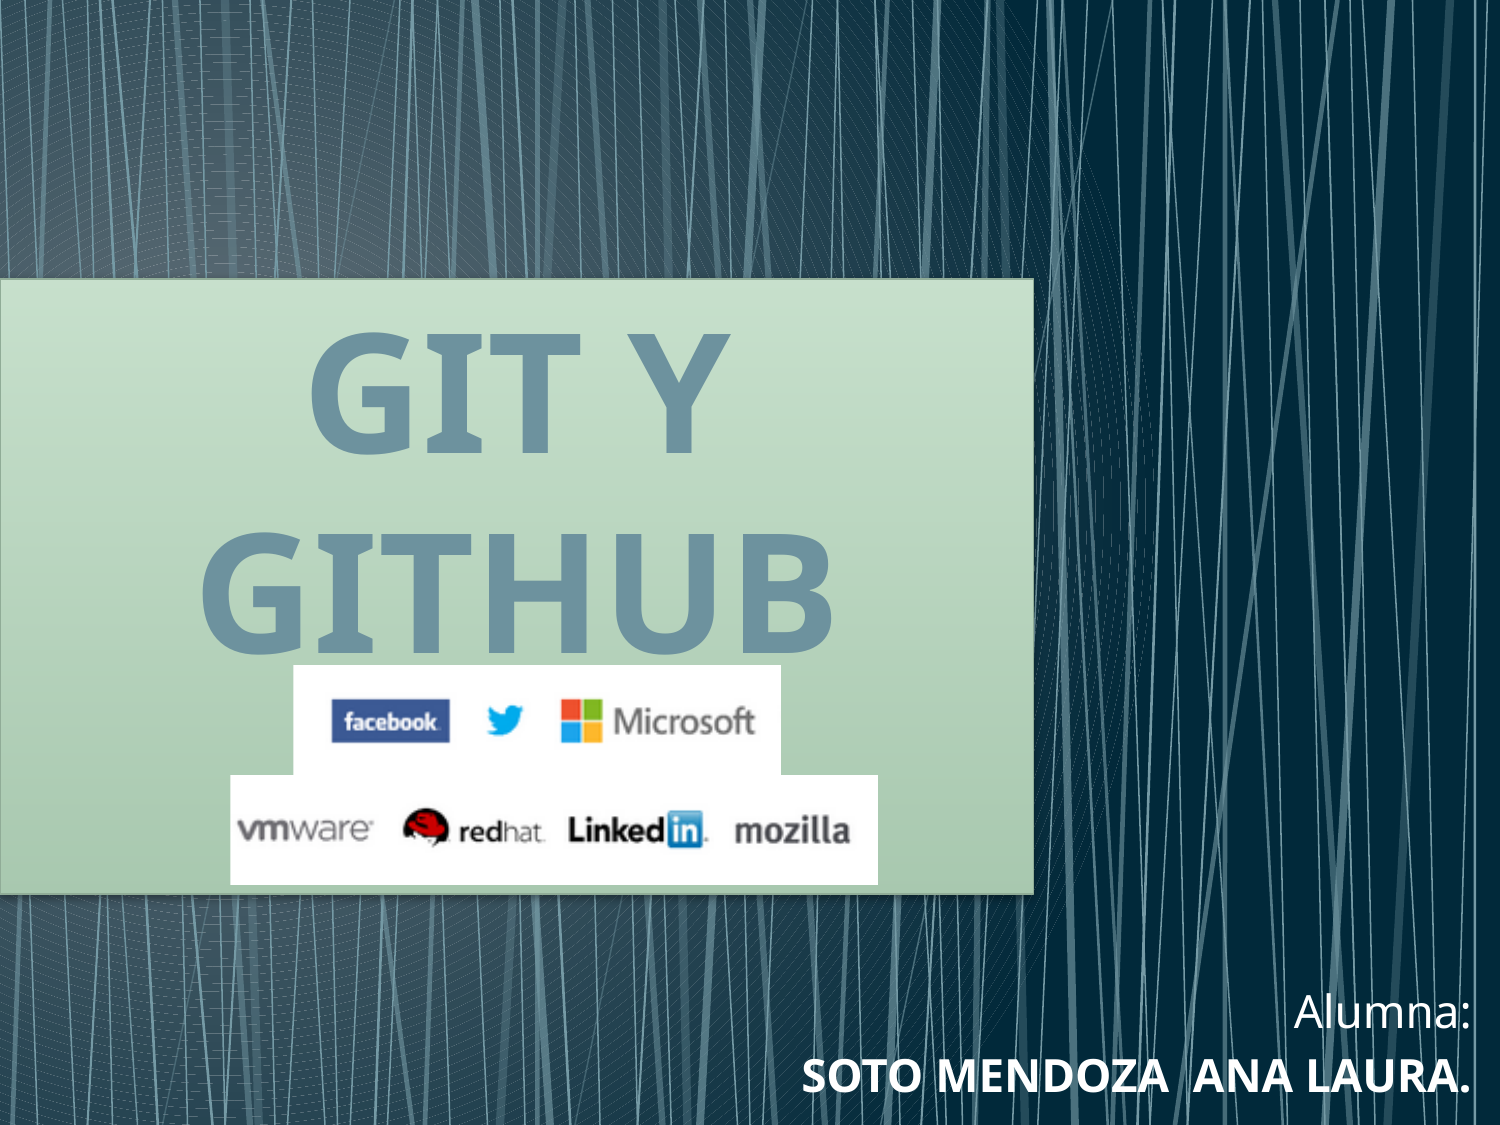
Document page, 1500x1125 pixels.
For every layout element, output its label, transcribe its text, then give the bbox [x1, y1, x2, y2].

text_box GIT Y GITHUB [0, 278, 1034, 895]
picture [229, 665, 879, 885]
subtitle Alumna: SOTO MENDOZA ANA LAURA. [690, 975, 1499, 1125]
